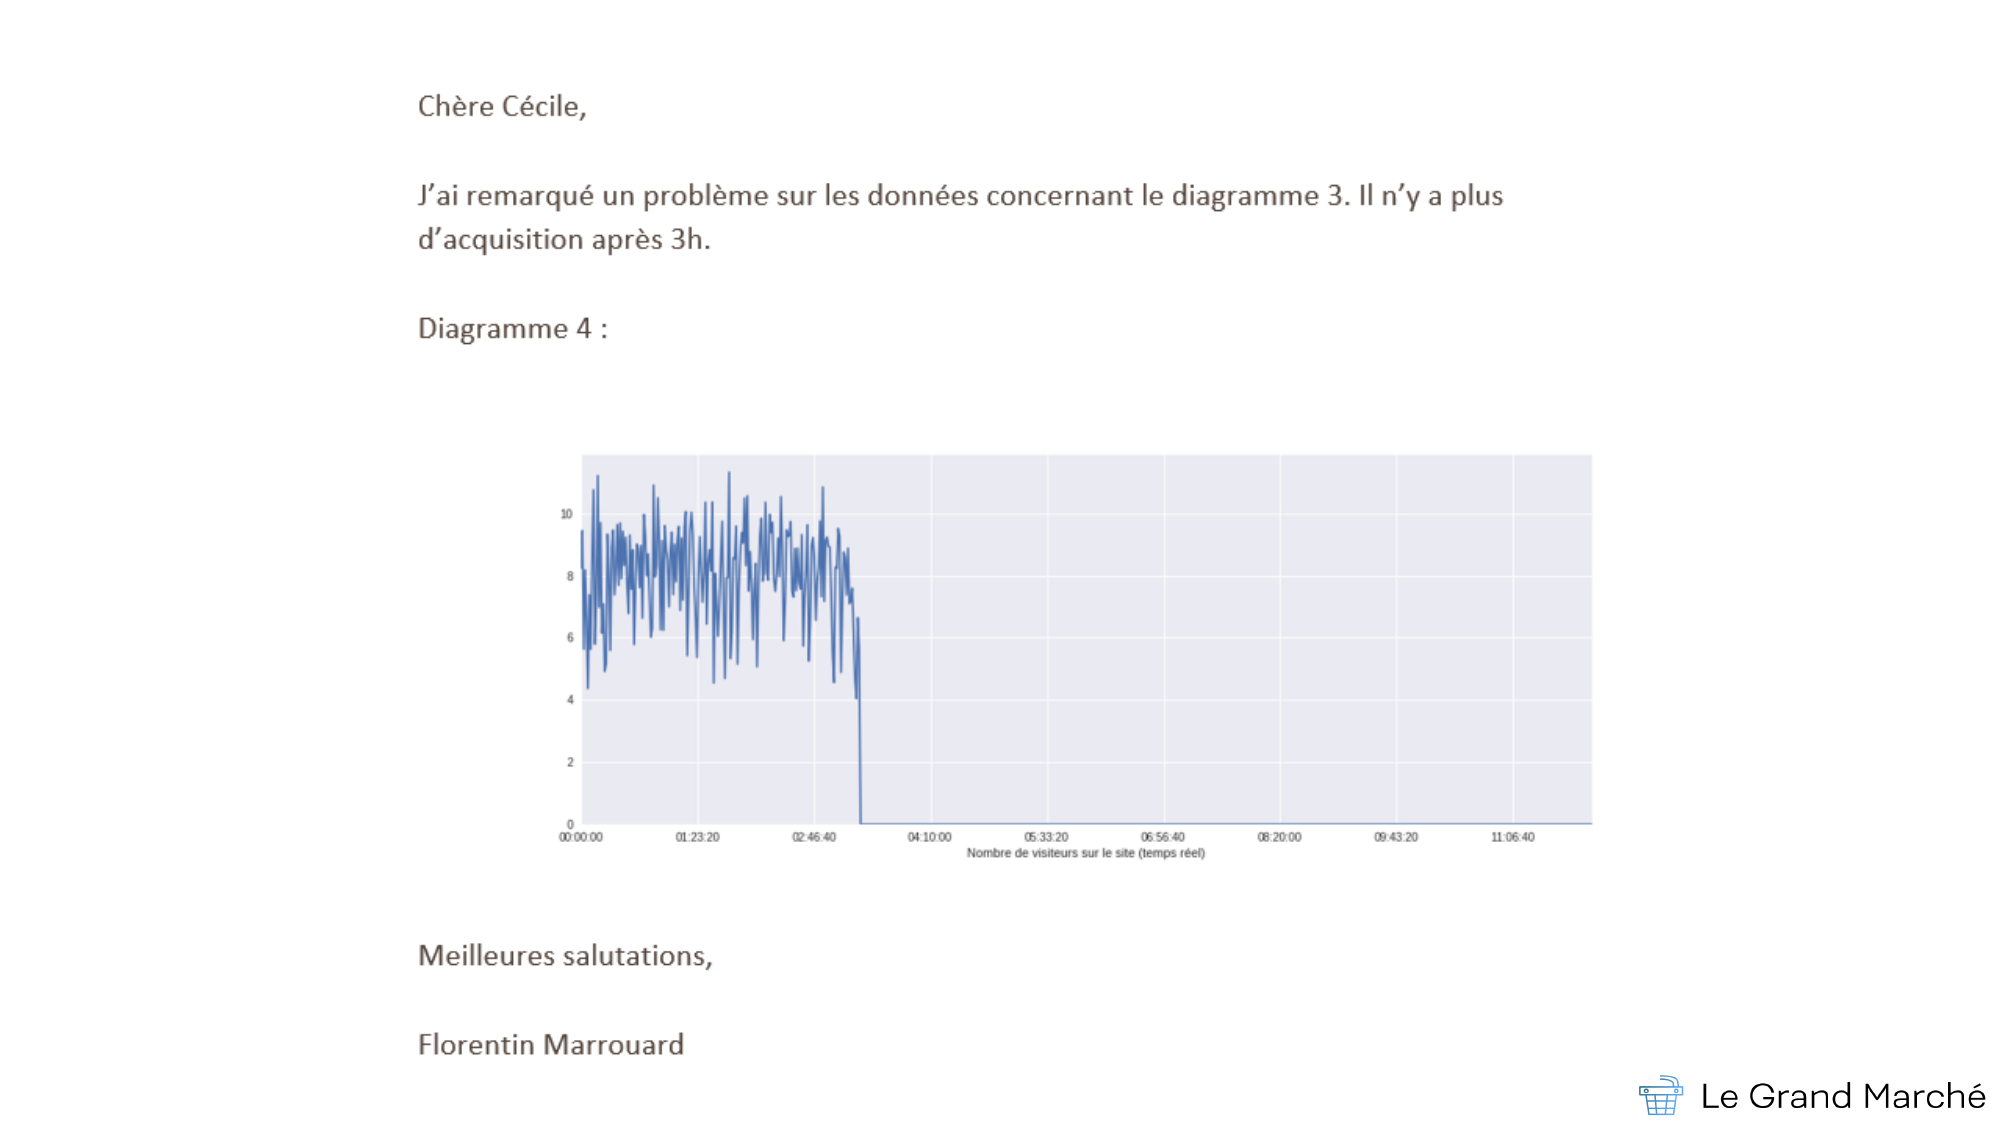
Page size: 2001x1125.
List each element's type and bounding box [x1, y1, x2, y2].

picture [340, 38, 2000, 1125]
